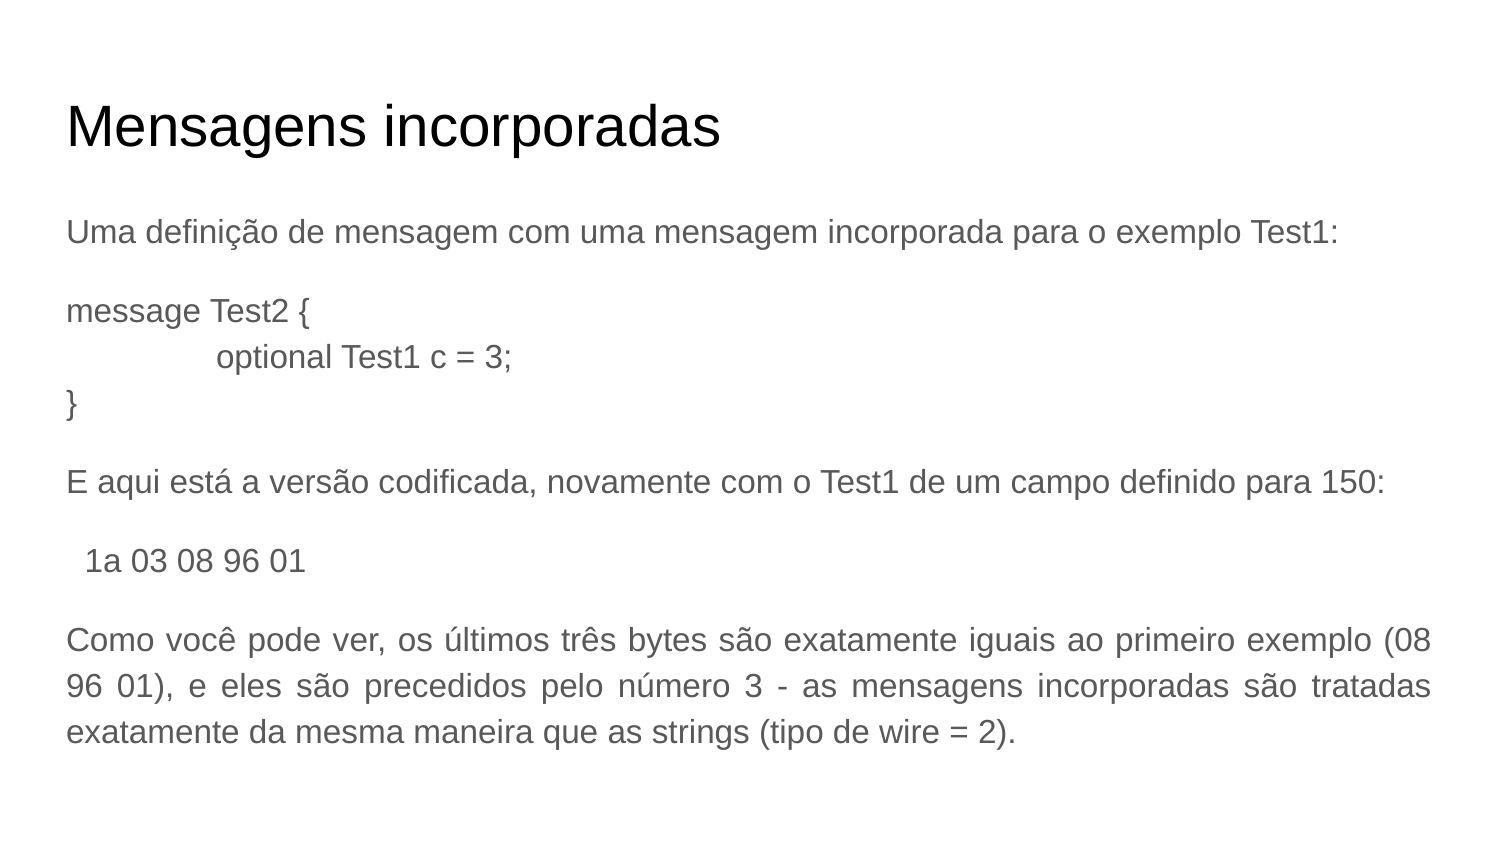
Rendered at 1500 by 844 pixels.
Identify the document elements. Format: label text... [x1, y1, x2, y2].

title Mensagens incorporadas [51, 72, 1449, 167]
list Uma definição de mensagem com uma mensagem incorporada para o exemplo Test1: message Test2 { optional Test1 c = 3; } E aqui está a versão codificada, novamente com o Test1 de um campo definido para 150: 1a 03 08 96 01 Como você pode ver, os últimos três bytes são exatamente iguais ao primeiro exemplo (08 96 01), e eles são precedidos pelo número 3 - as mensagens incorporadas são tratadas exatamente da mesma maneira que as strings (tipo de wire = 2). [51, 189, 1449, 750]
